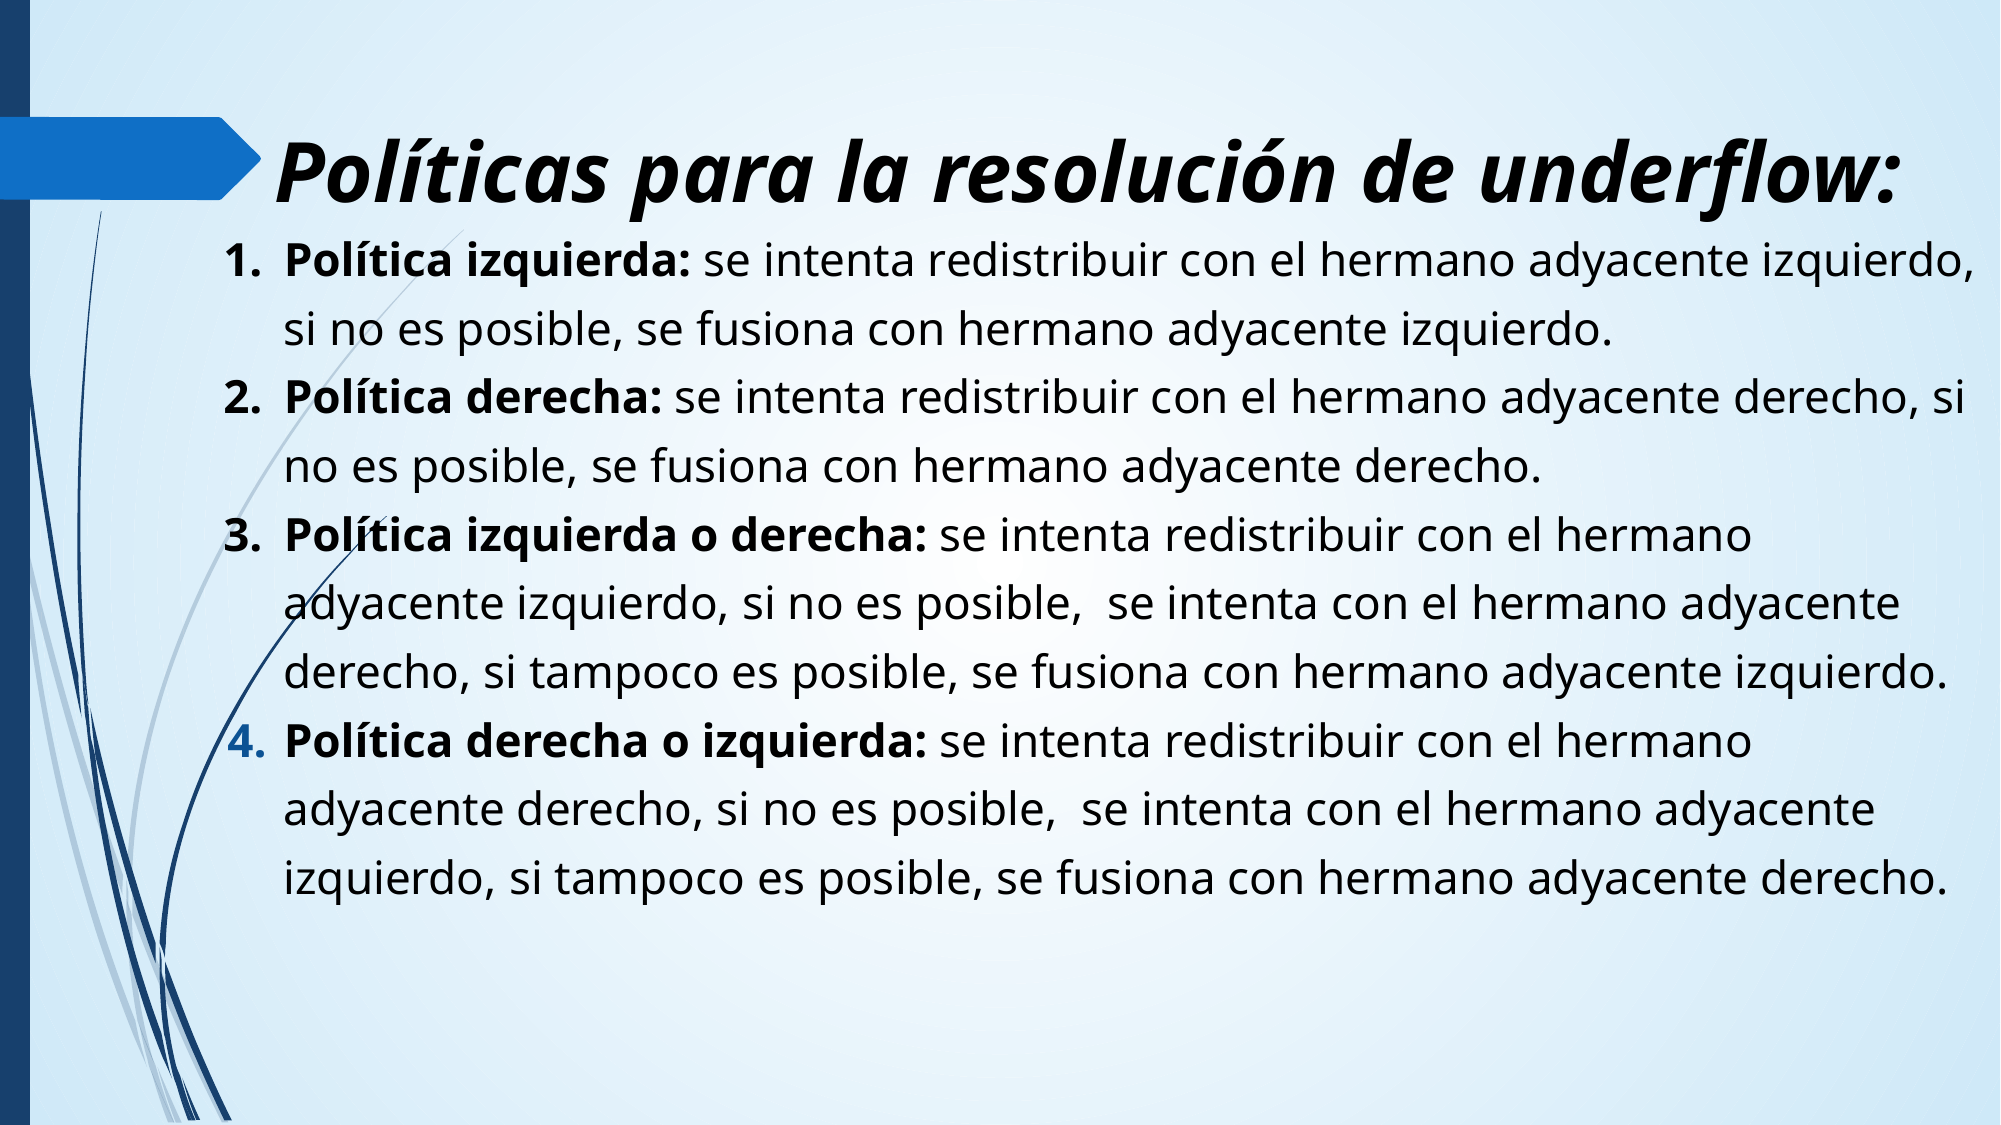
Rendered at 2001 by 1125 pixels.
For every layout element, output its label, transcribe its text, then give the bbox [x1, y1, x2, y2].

text_box Política izquierda: se intenta redistribuir con el hermano adyacente izquierdo, si no es posible, se fusiona con hermano adyacente izquierdo. Política derecha: se intenta redistribuir con el hermano adyacente derecho, si no es posible, se fusiona con hermano adyacente derecho. Política izquierda o derecha: se intenta redistribuir con el hermano adyacente izquierdo, si no es posible, se intenta con el hermano adyacente derecho, si tampoco es posible, se fusiona con hermano adyacente izquierdo. Política derecha o izquierda: se intenta redistribuir con el hermano adyacente derecho, si no es posible, se intenta con el hermano adyacente izquierdo, si tampoco es posible, se fusiona con hermano adyacente derecho. [193, 201, 2001, 1089]
text_box Políticas para la resolución de underflow: [259, 79, 1984, 371]
